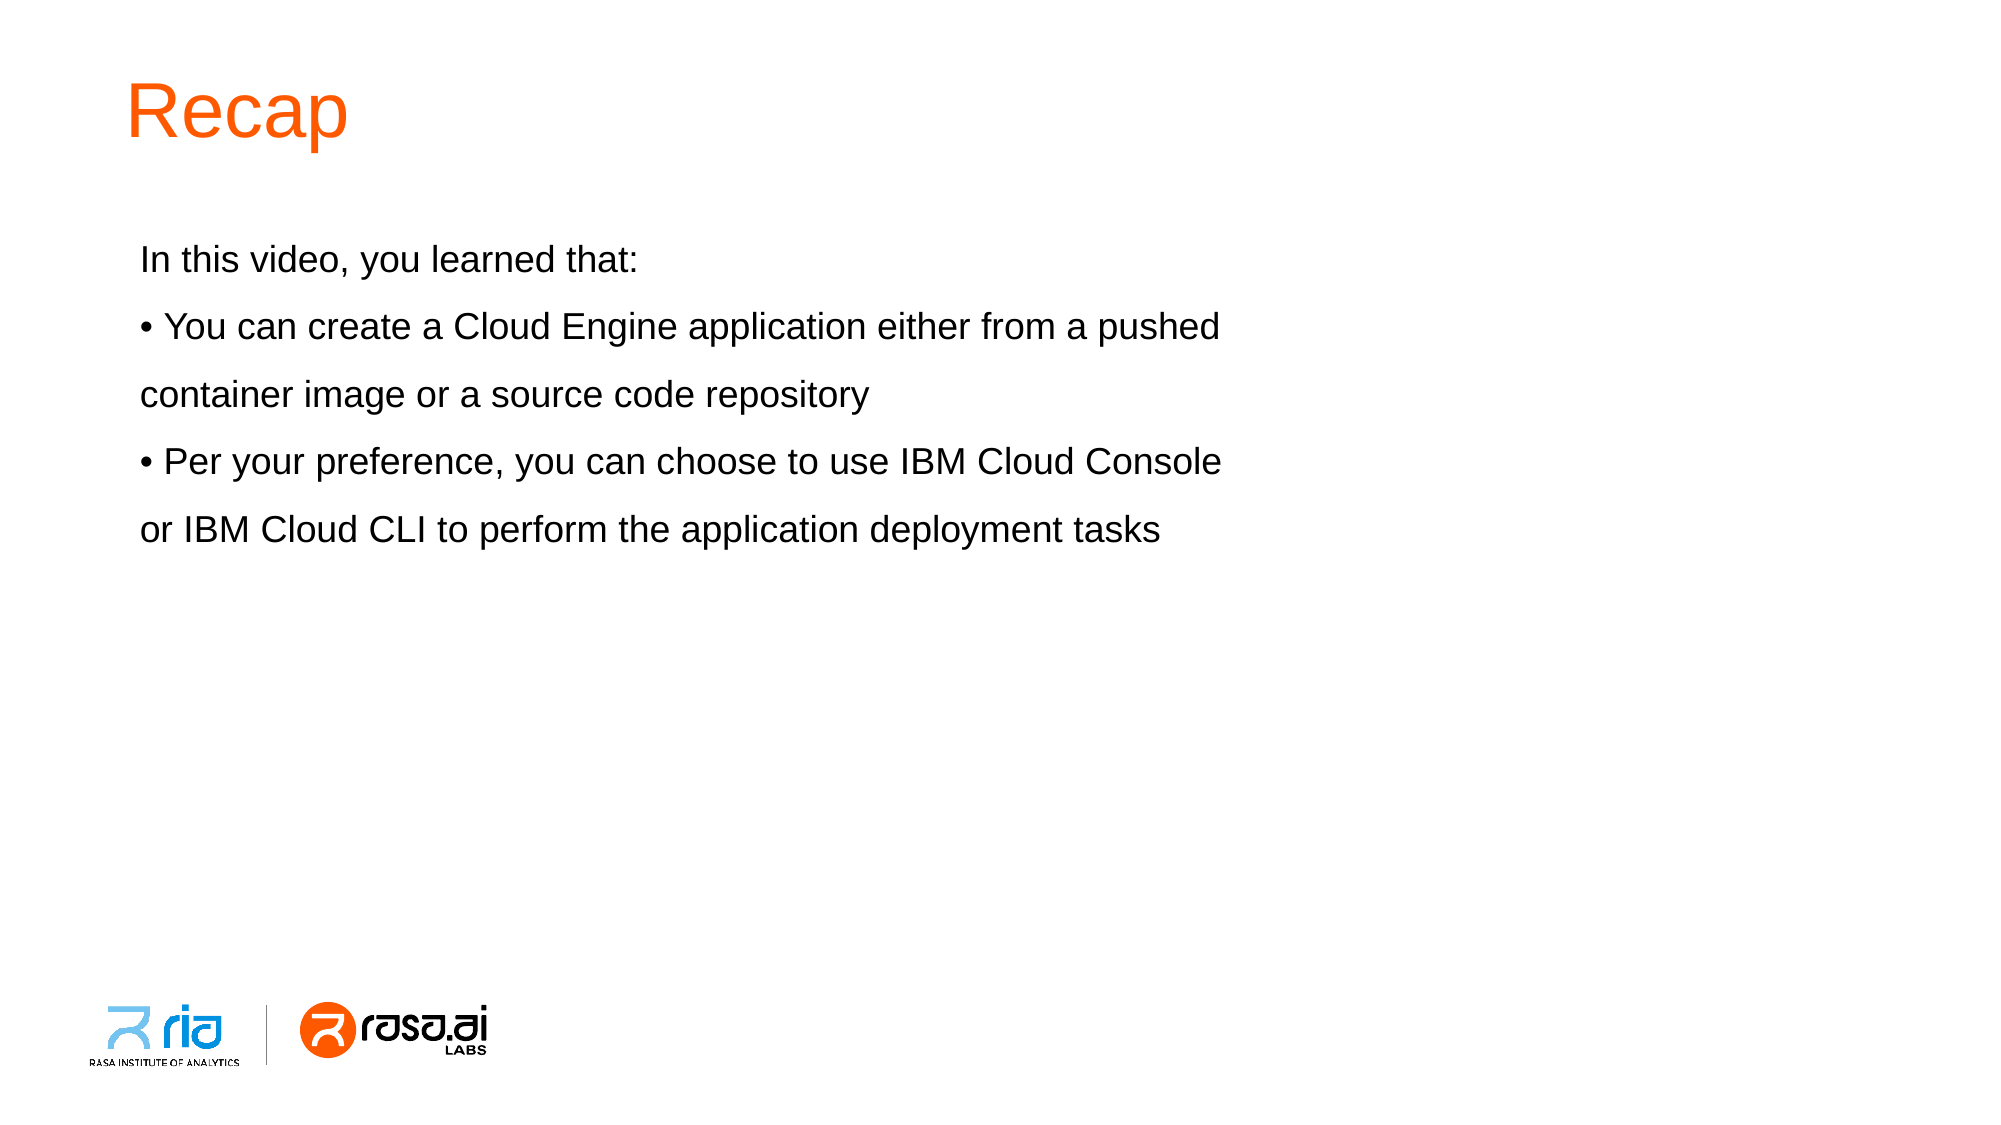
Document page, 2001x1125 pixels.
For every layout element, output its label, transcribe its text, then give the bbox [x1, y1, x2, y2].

text_box In this video, you learned that: • You can create a Cloud Engine application either from a pushed container image or a source code repository • Per your preference, you can choose to use IBM Cloud Console or IBM Cloud CLI to perform the application deployment tasks [124, 205, 1582, 558]
title Recap [125, 59, 1791, 154]
picture [78, 992, 250, 1078]
